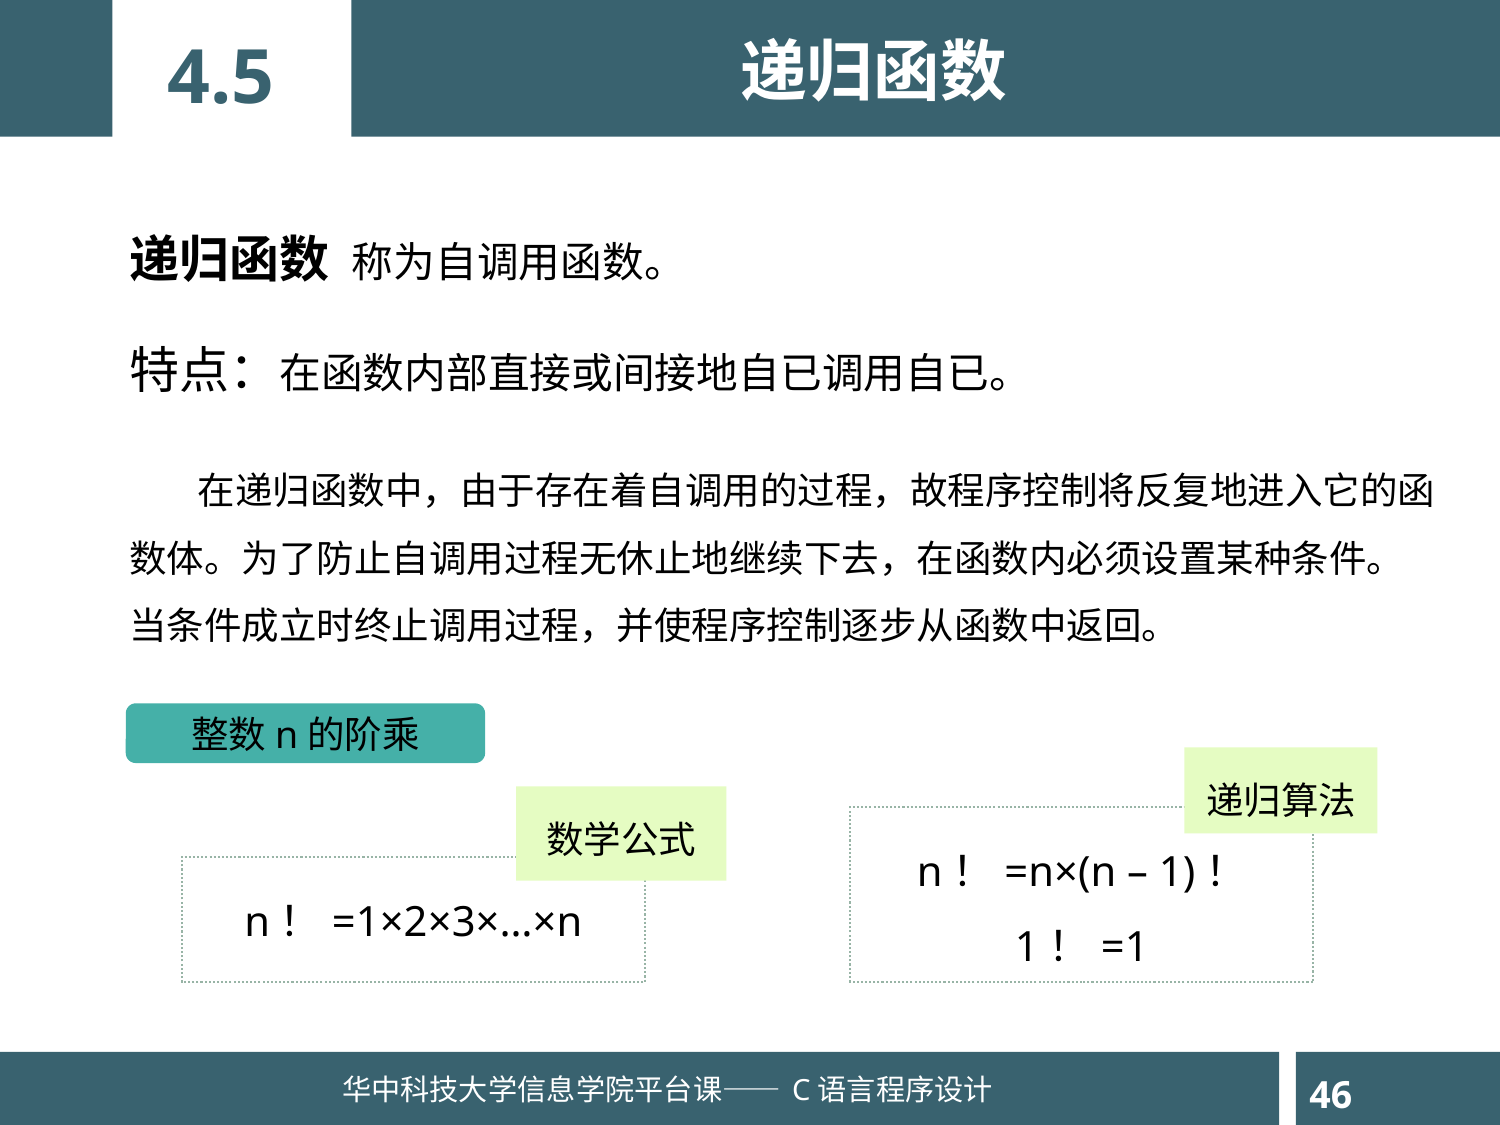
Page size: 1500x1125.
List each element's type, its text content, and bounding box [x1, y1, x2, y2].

text_box 整数n的阶乘 [124, 702, 487, 765]
text_box 数学公式 [516, 786, 727, 881]
text_box 4.5 [152, 21, 290, 127]
text_box 在递归函数中，由于存在着自调用的过程，故程序控制将反复地进入它的函数体。为了防止自调用过程无休止地继续下去，在函数内必须设置某种条件。当条件成立时终止调用过程，并使程序控制逐步从函数中返回。 [114, 437, 1452, 669]
text_box 递归算法 [1184, 747, 1378, 834]
text_box 递归函数 [473, 21, 1274, 117]
text_box n！=1×2×3×…×n [181, 856, 646, 983]
text_box 递归函数 称为自调用函数。 特点：在函数内部直接或间接地自已调用自已。 [114, 189, 1452, 421]
text_box n！=n×(n – 1)！ 1！=1 [849, 806, 1314, 983]
